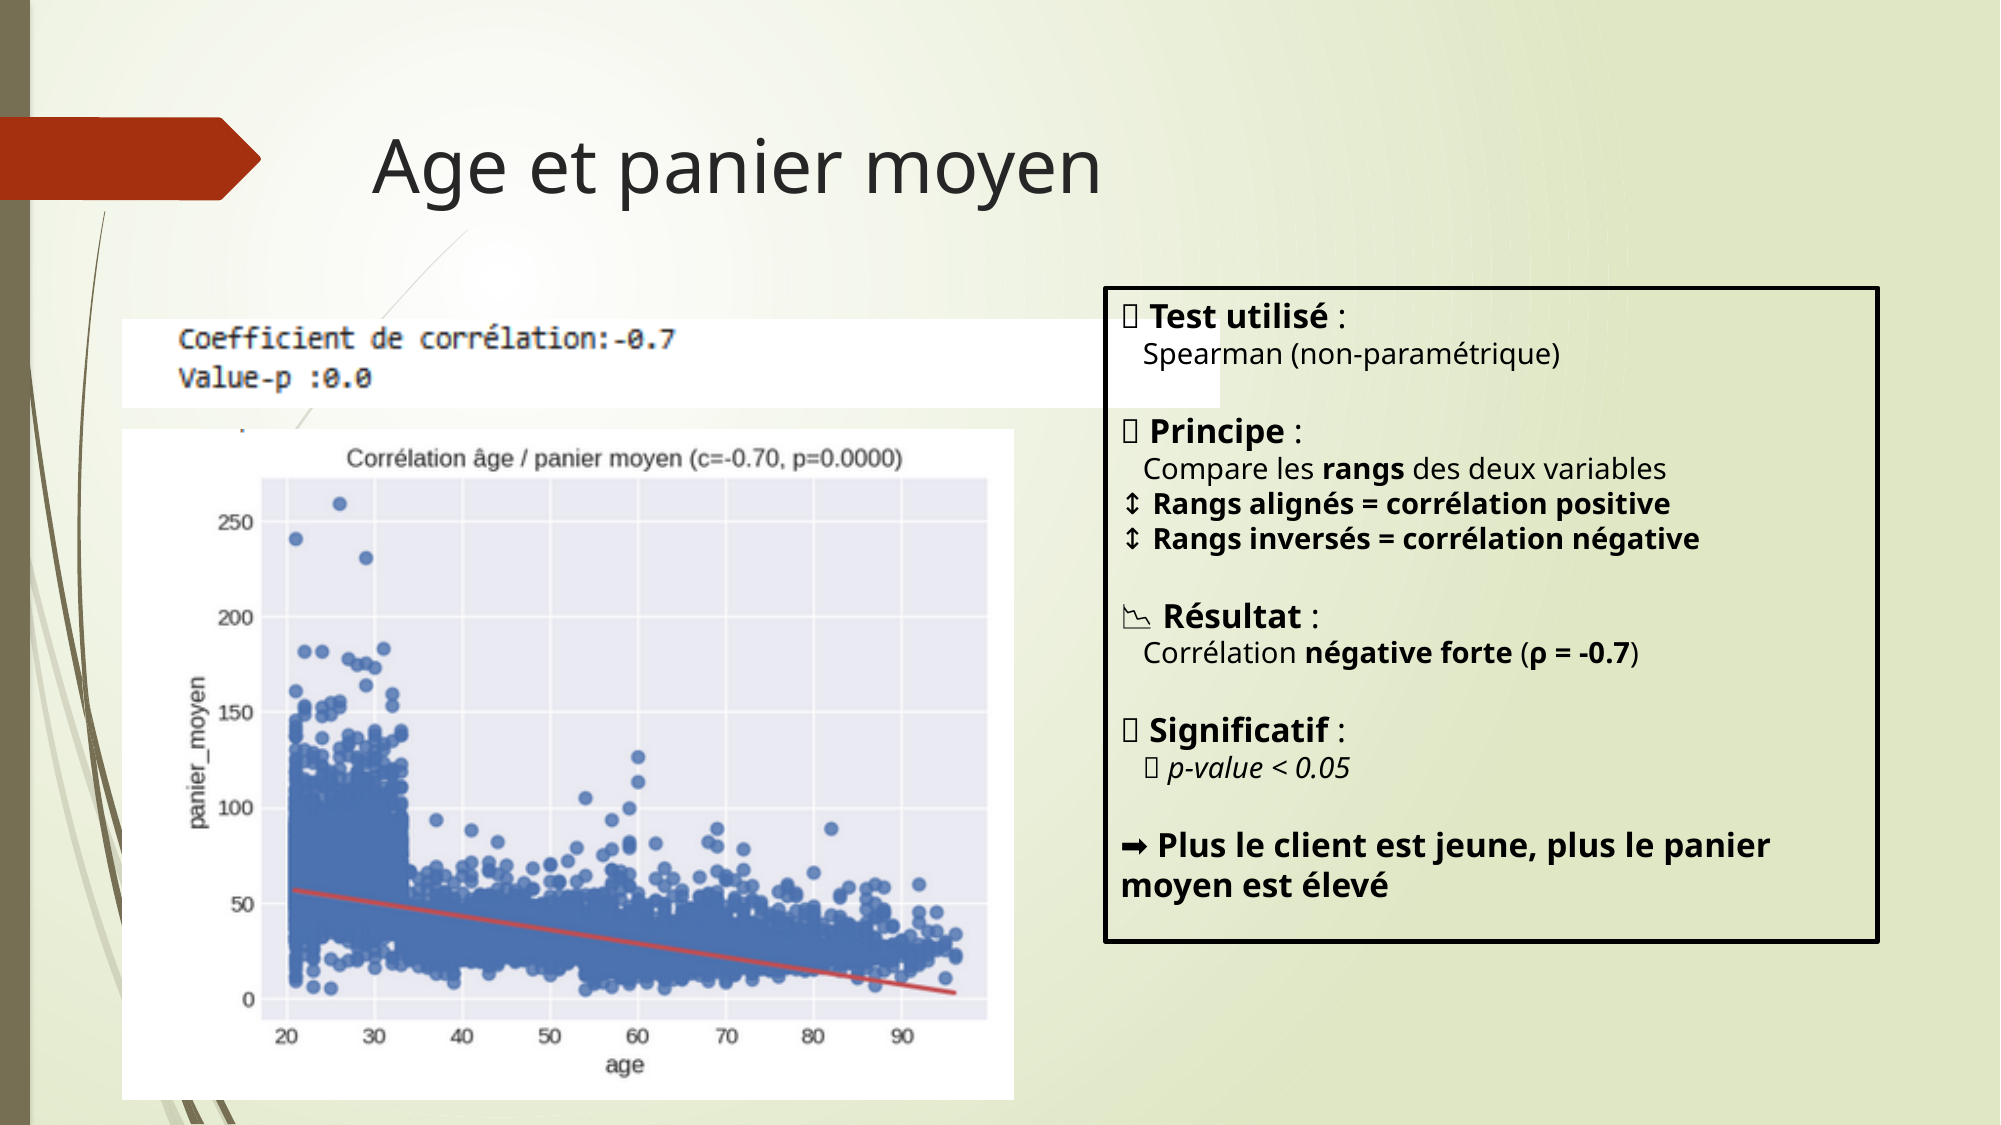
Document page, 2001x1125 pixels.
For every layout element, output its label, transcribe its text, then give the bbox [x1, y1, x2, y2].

title Age et panier moyen [357, 111, 1187, 227]
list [121, 428, 1014, 1101]
text_box 🧪 Test utilisé : Spearman (non-paramétrique) 🔢 Principe : Compare les rangs des deux variables ↕️ Rangs alignés = corrélation positive ↕️ Rangs inversés = corrélation négative 📉 Résultat : Corrélation négative forte (ρ = -0.7) 📍 Significatif : ✅ p-value < 0.05 👶➡️💸 Plus le client est jeune, plus le panier moyen est élevé [1105, 287, 1878, 942]
picture [121, 318, 1220, 409]
